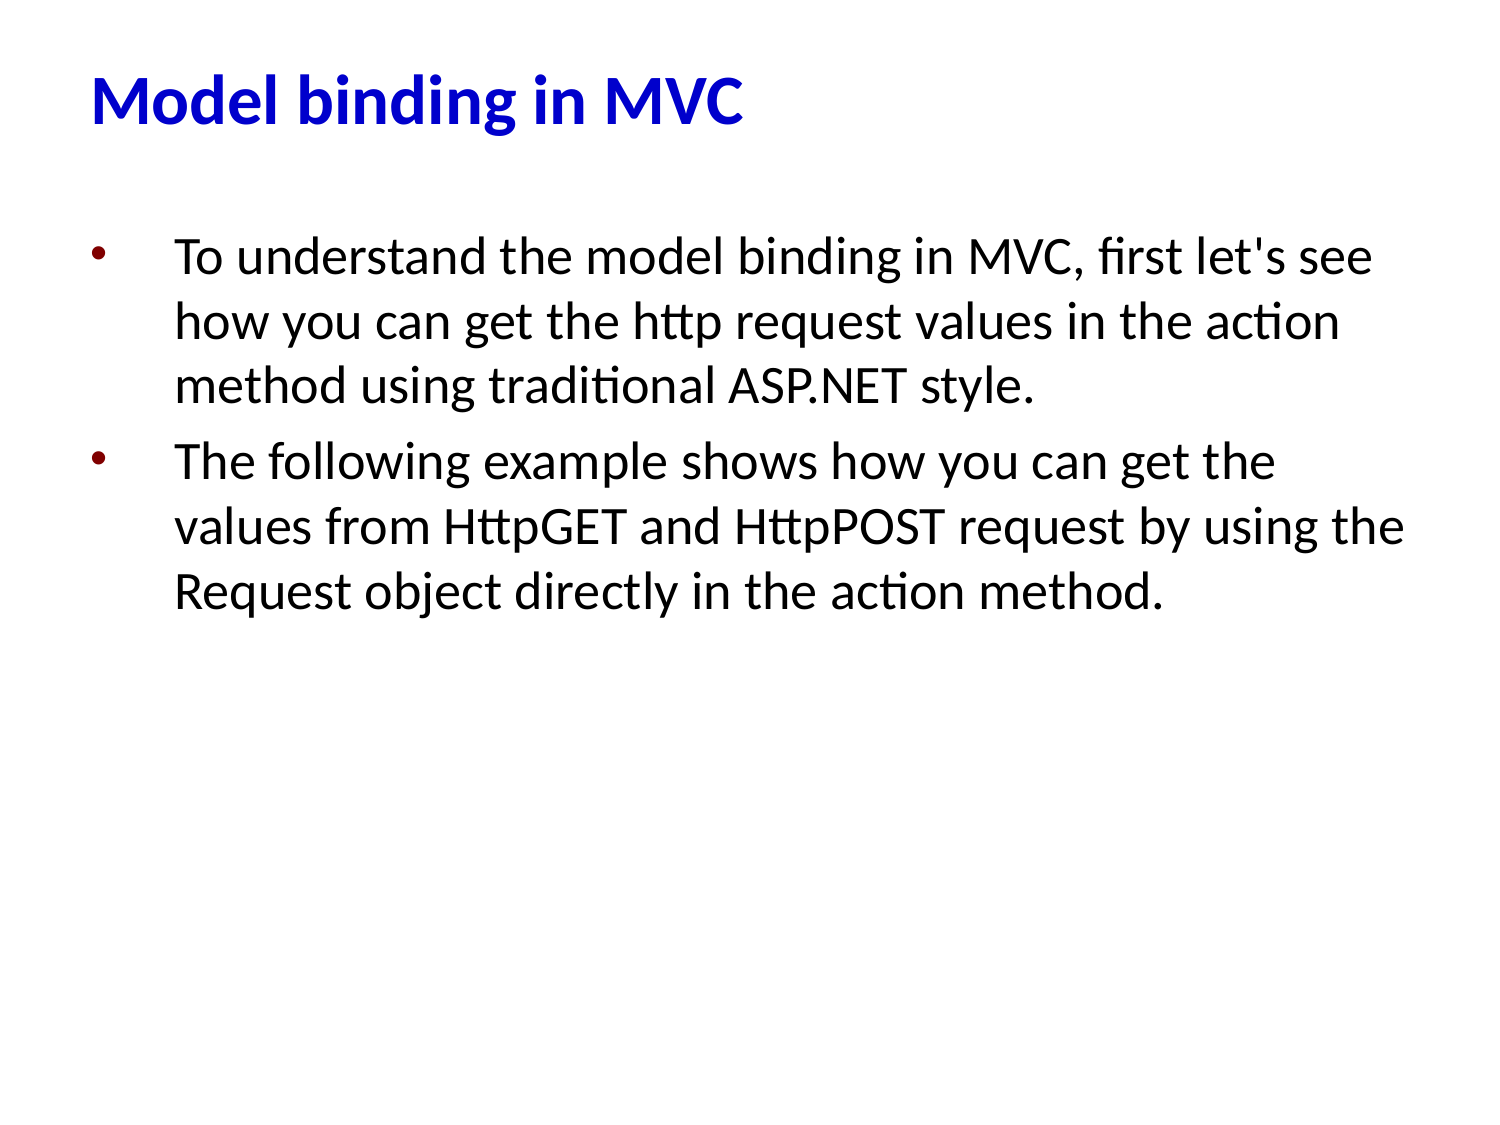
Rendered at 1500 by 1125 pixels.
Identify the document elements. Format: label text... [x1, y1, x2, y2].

title Model binding in MVC [74, 20, 1313, 172]
list To understand the model binding in MVC, first let's see how you can get the http request values in the action method using traditional ASP.NET style. The following example shows how you can get the values from HttpGET and HttpPOST request by using the Request object directly in the action method. [74, 212, 1426, 1063]
